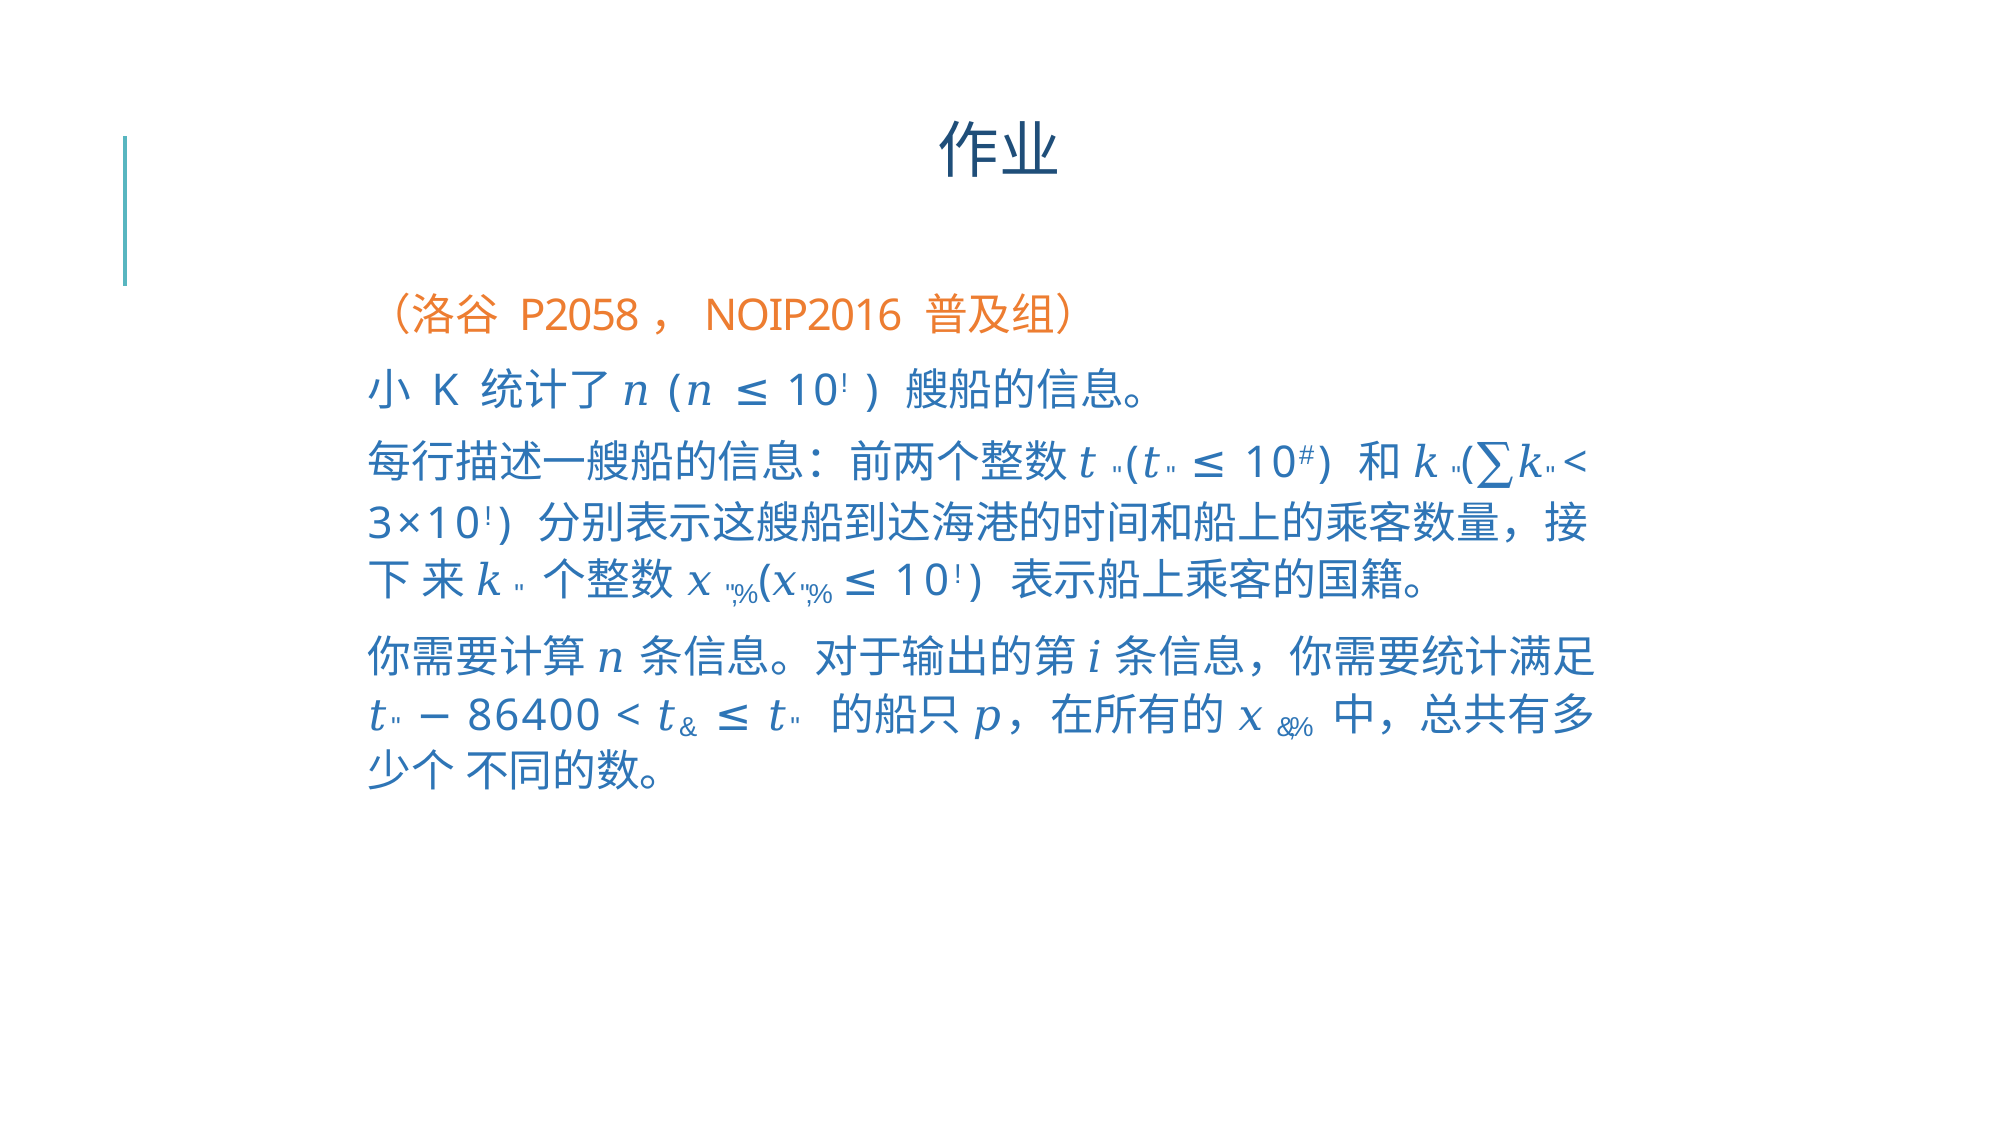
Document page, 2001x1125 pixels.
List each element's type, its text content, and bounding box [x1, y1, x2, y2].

title 作业 [935, 52, 1065, 243]
text_box （洛谷 P2058，NOIP2016 普及组） 小 K 统计了 𝑛(𝑛 ≤ 10!) 艘船的信息。 每行描述一艘船的信息：前两个整数 𝑡"(𝑡" ≤ 10#) 和 𝑘"(∑𝑘" < 3×10!) 分别表示这艘船到达海港的时间和船上的乘客数量，接下 来 𝑘" 个整数 𝑥",%(𝑥",% ≤ 10!) 表示船上乘客的国籍。 你需要计算 𝑛 条信息。对于输出的第 𝑖 条信息，你需要统计满足 𝑡" − 86400 < 𝑡& ≤ 𝑡" 的船只 𝑝，在所有的 𝑥&,% 中，总共有多少个 不同的数。 [361, 269, 1623, 796]
